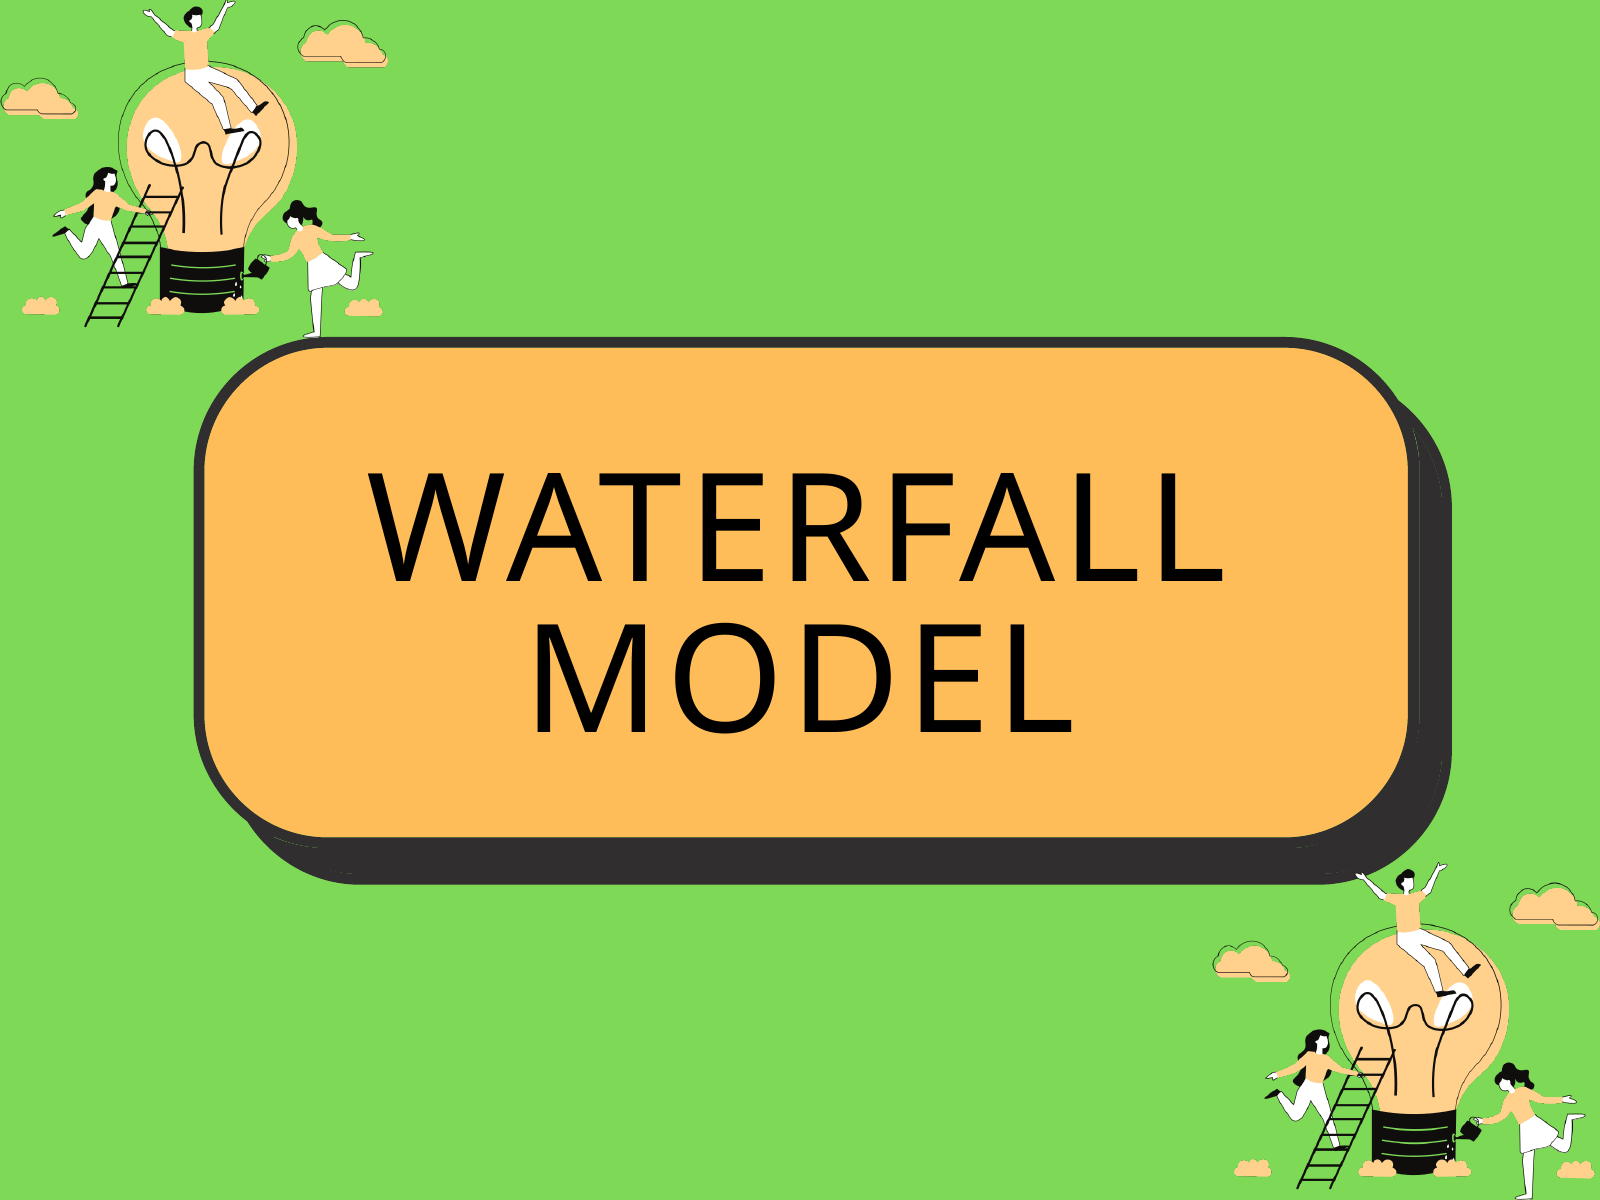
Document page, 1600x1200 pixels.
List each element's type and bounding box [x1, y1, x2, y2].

picture [0, 0, 388, 339]
picture [1212, 861, 1600, 1200]
text_box [193, 336, 1453, 885]
